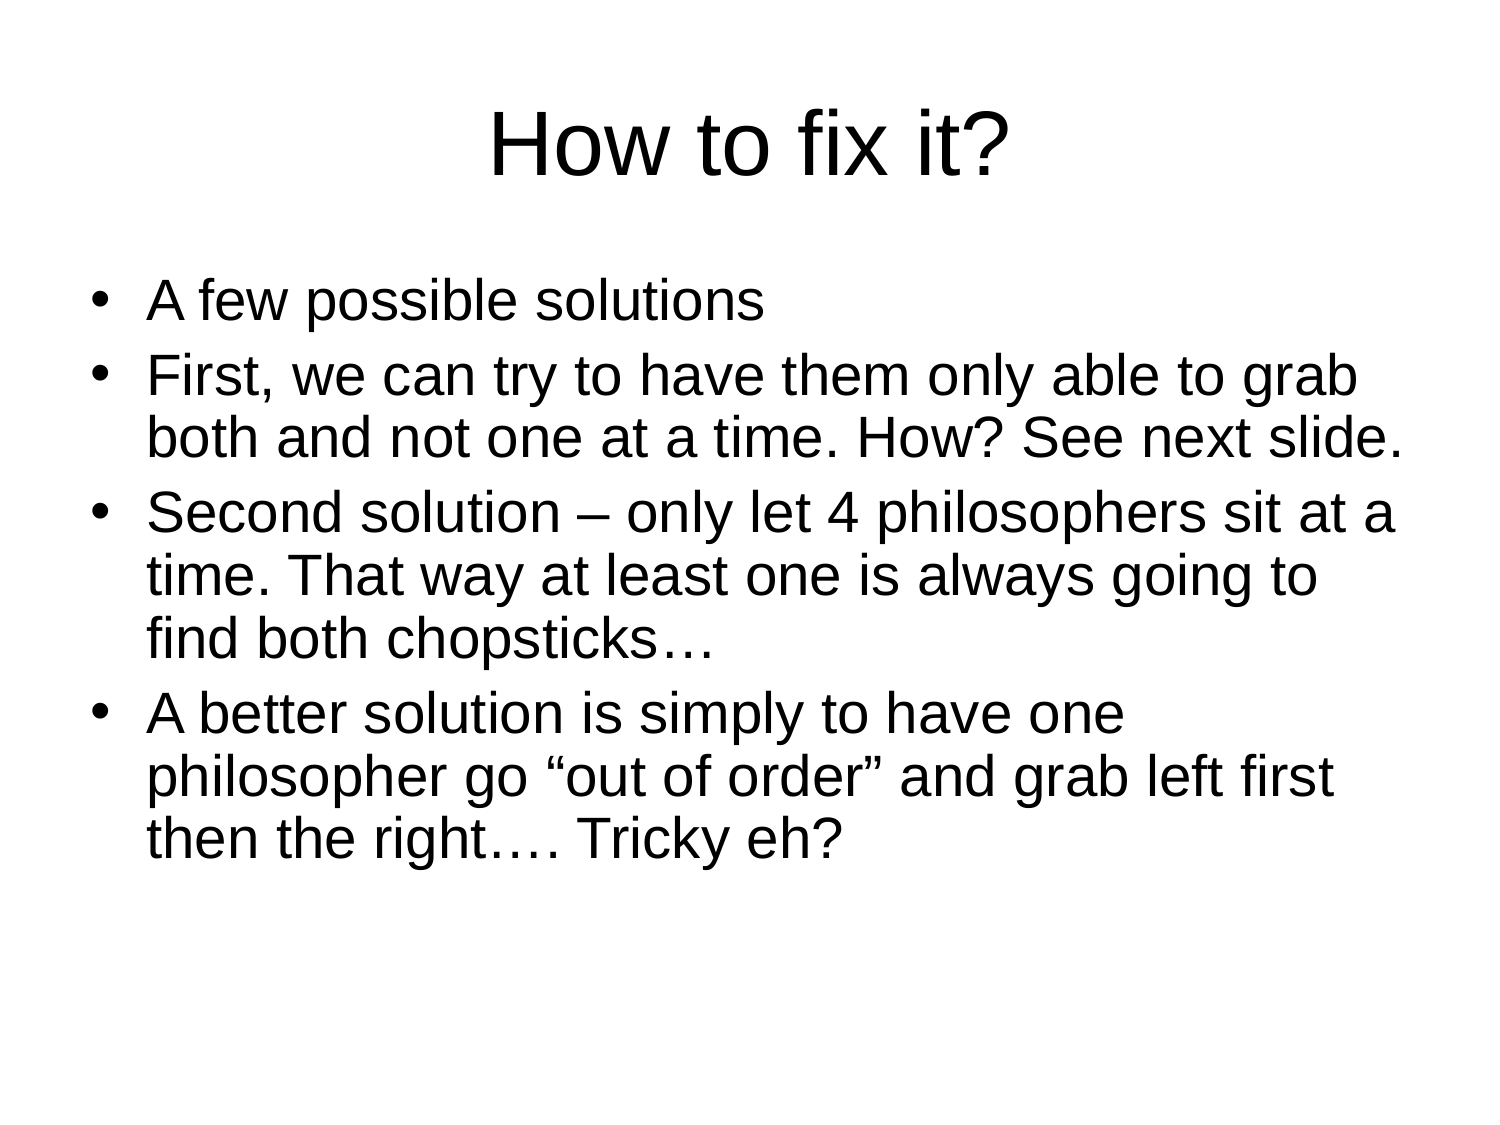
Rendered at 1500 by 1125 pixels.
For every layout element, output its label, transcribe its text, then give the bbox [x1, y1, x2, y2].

list A few possible solutions First, we can try to have them only able to grab both and not one at a time. How? See next slide. Second solution – only let 4 philosophers sit at a time. That way at least one is always going to find both chopsticks… A better solution is simply to have one philosopher go “out of order” and grab left first then the right…. Tricky eh? [75, 262, 1425, 1005]
title How to fix it? [75, 45, 1425, 233]
